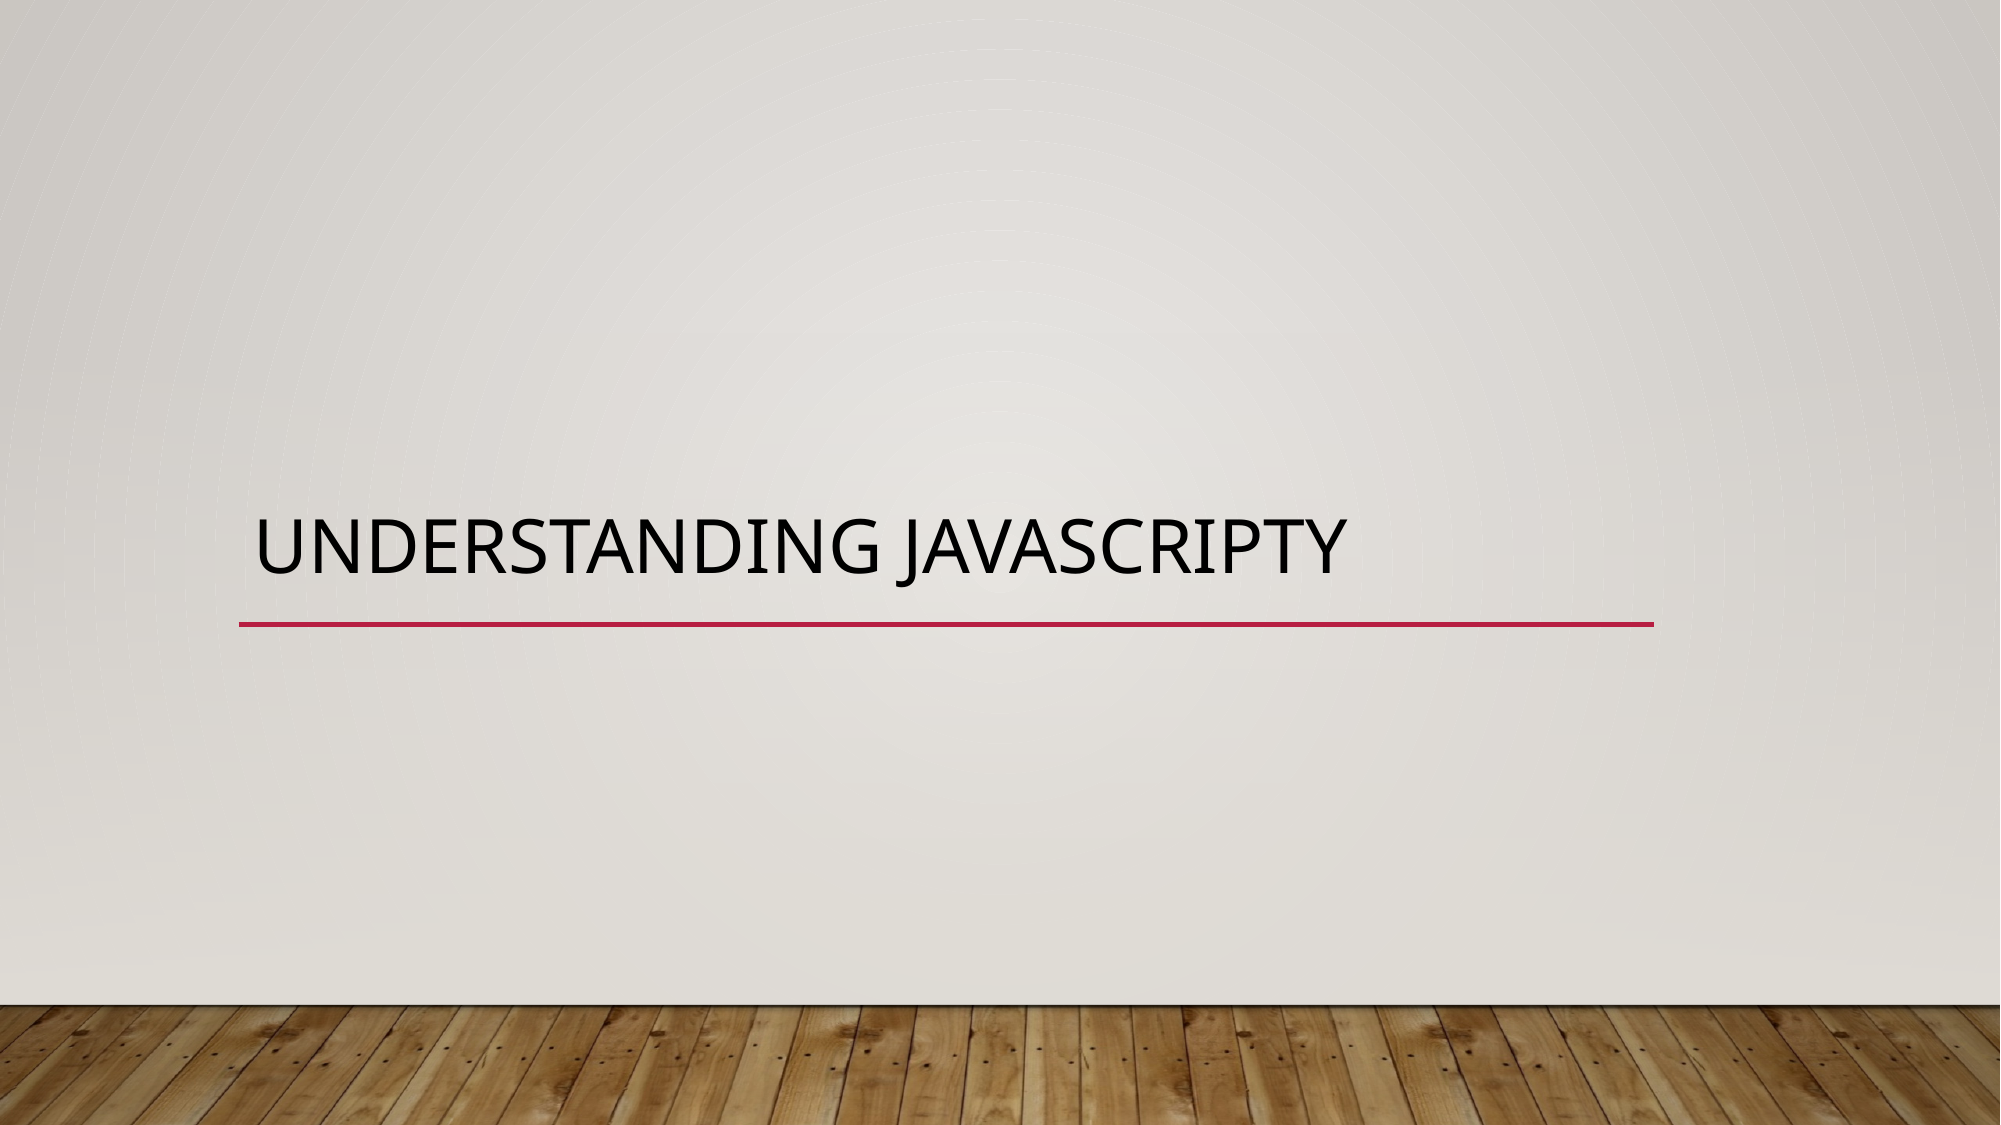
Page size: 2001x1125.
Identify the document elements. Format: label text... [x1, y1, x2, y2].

picture [0, 1005, 2000, 1125]
title Understanding Javascripty [238, 288, 1657, 598]
